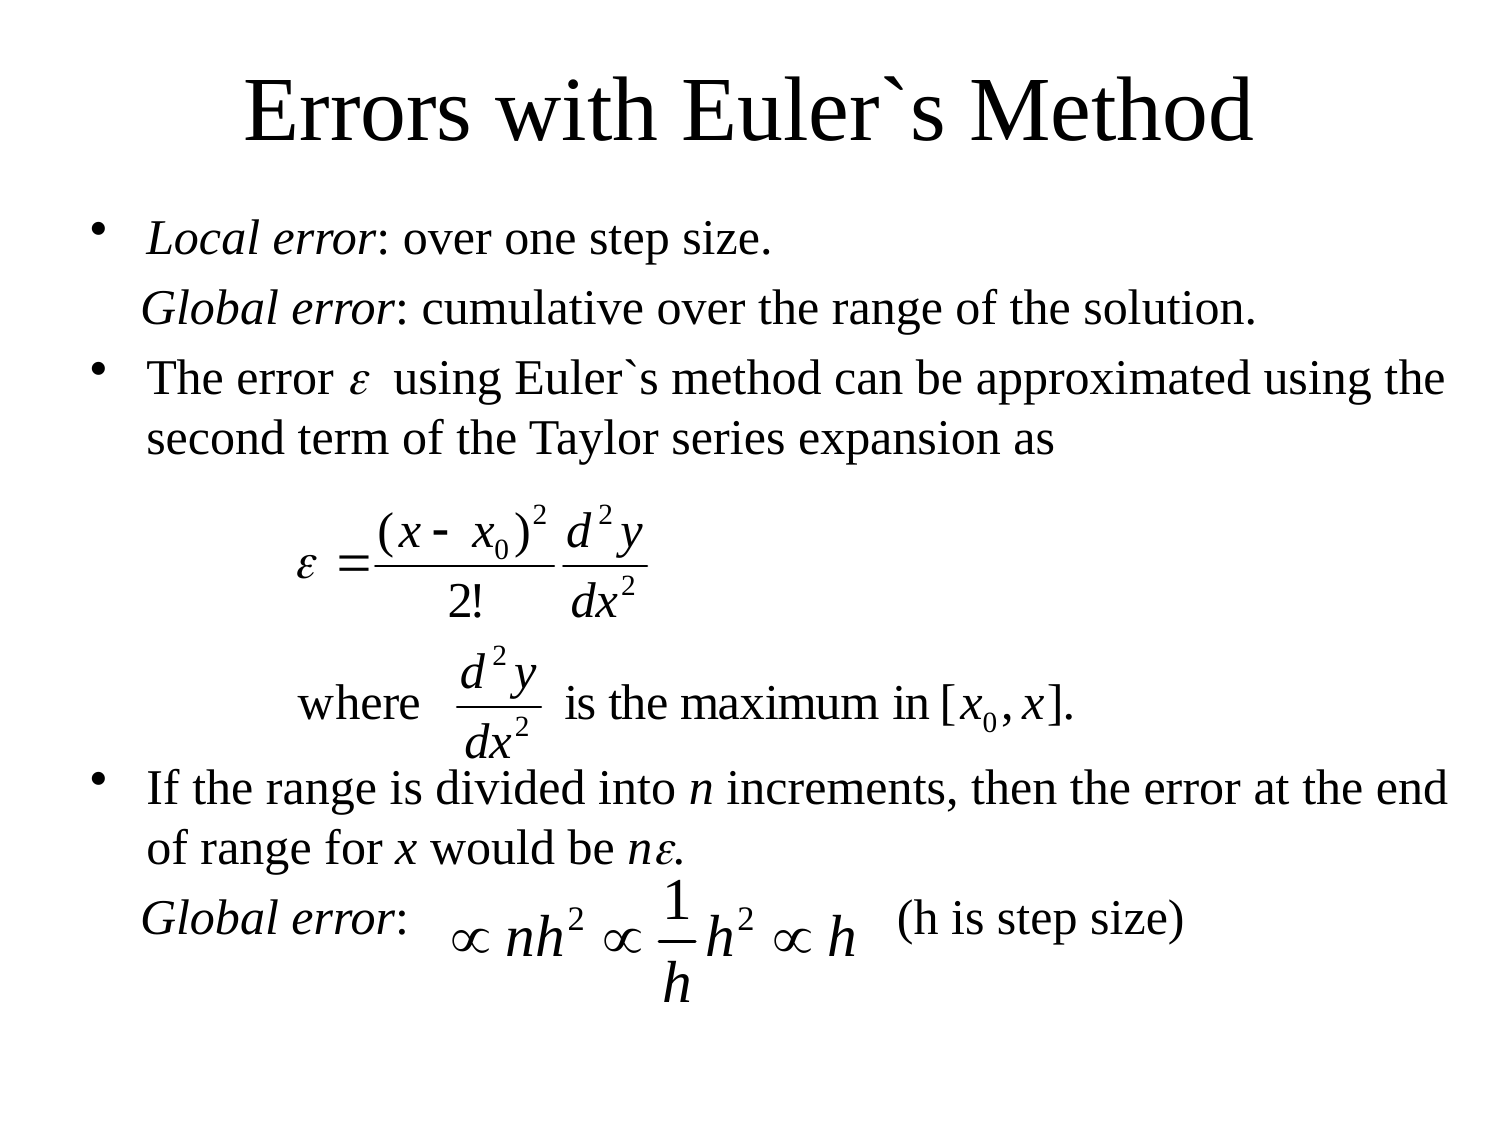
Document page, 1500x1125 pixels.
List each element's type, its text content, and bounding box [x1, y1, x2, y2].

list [442, 862, 869, 1016]
title Errors with Euler`s Method [75, 10, 1425, 196]
list Local error: over one step size. Global error: cumulative over the range of the solution. The error  using Euler`s method can be approximated using the second term of the Taylor series expansion as If the range is divided into n increments, then the error at the end of range for x would be n. Global error: (h is step size) [75, 196, 1471, 940]
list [289, 492, 1083, 770]
